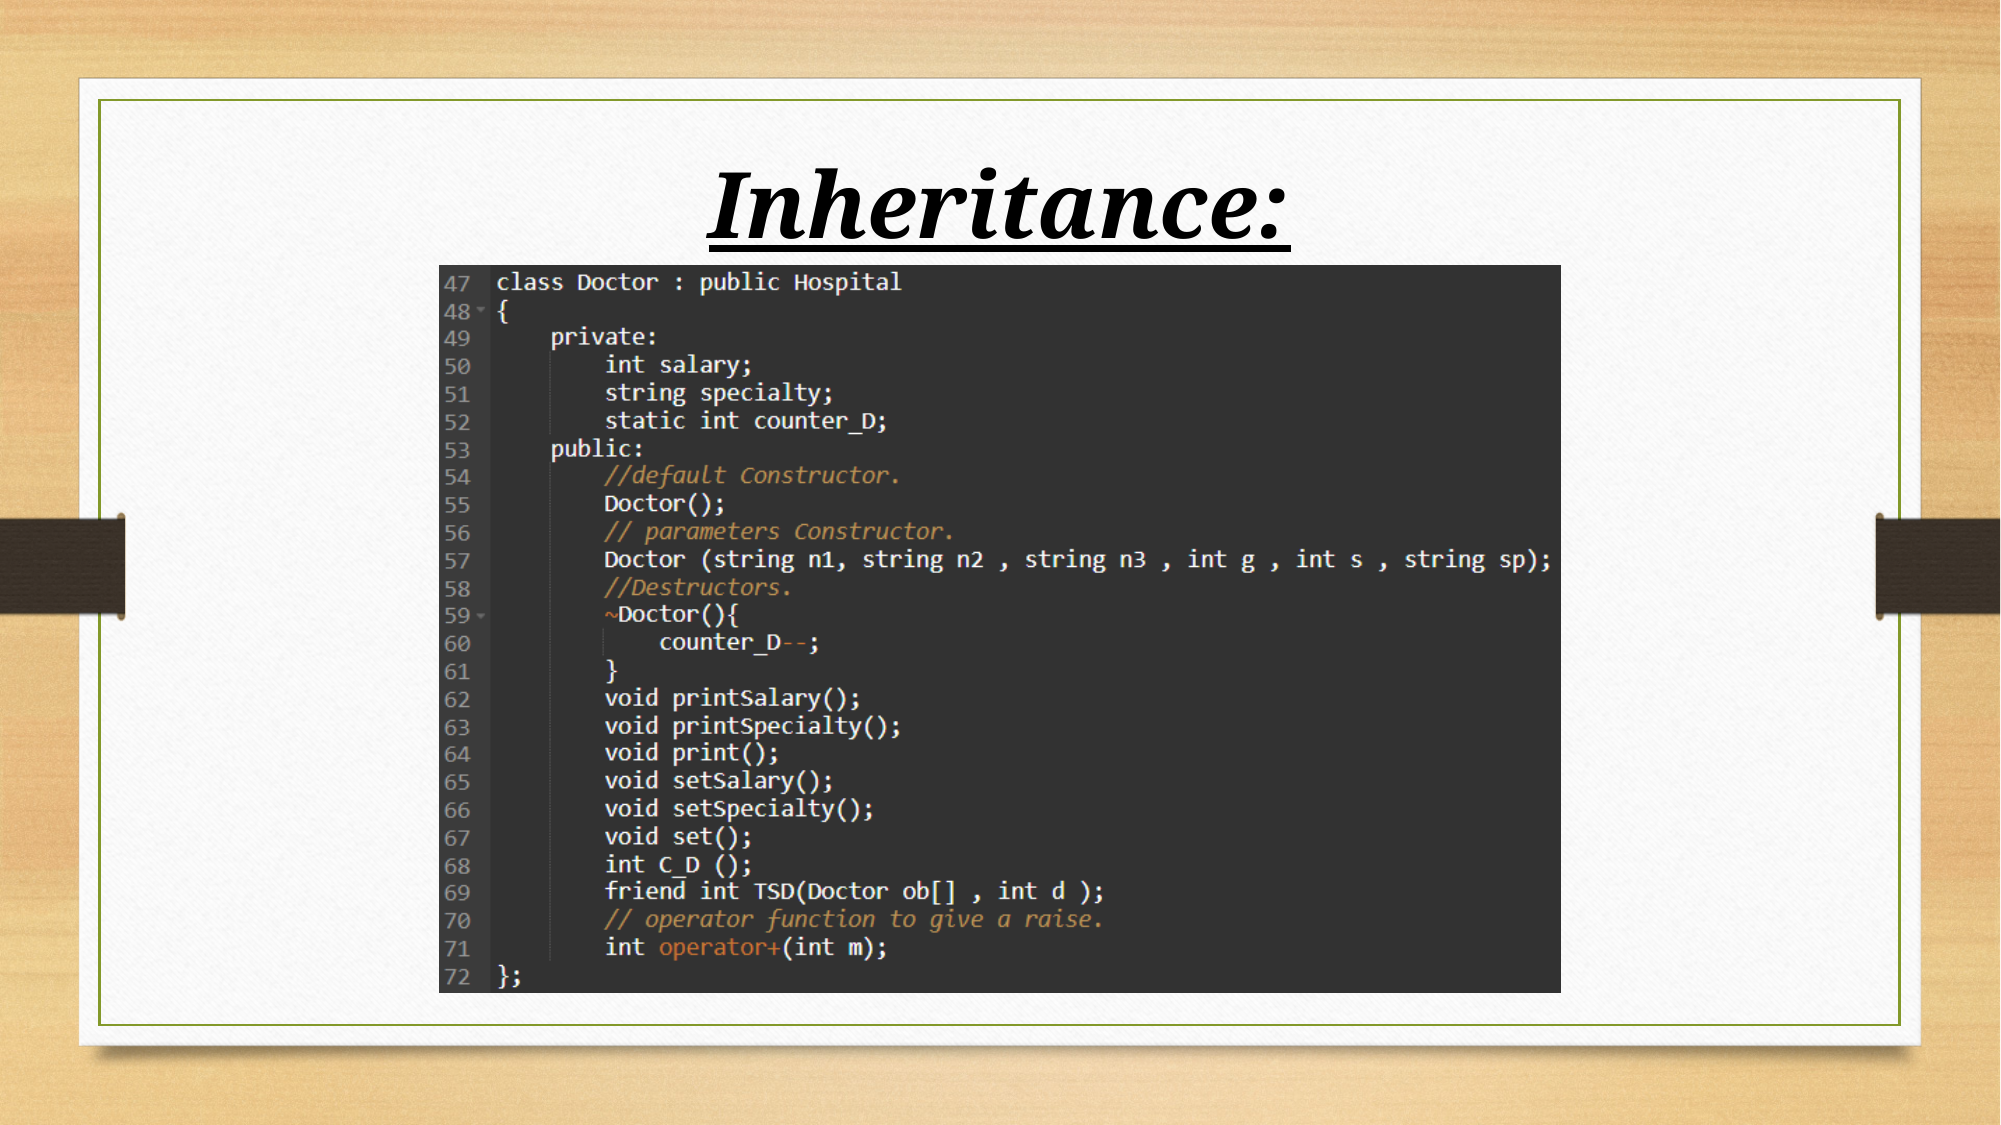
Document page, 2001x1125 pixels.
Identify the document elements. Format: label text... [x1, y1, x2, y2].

picture [0, 0, 2001, 1125]
text_box Inheritance: [498, 139, 1502, 264]
